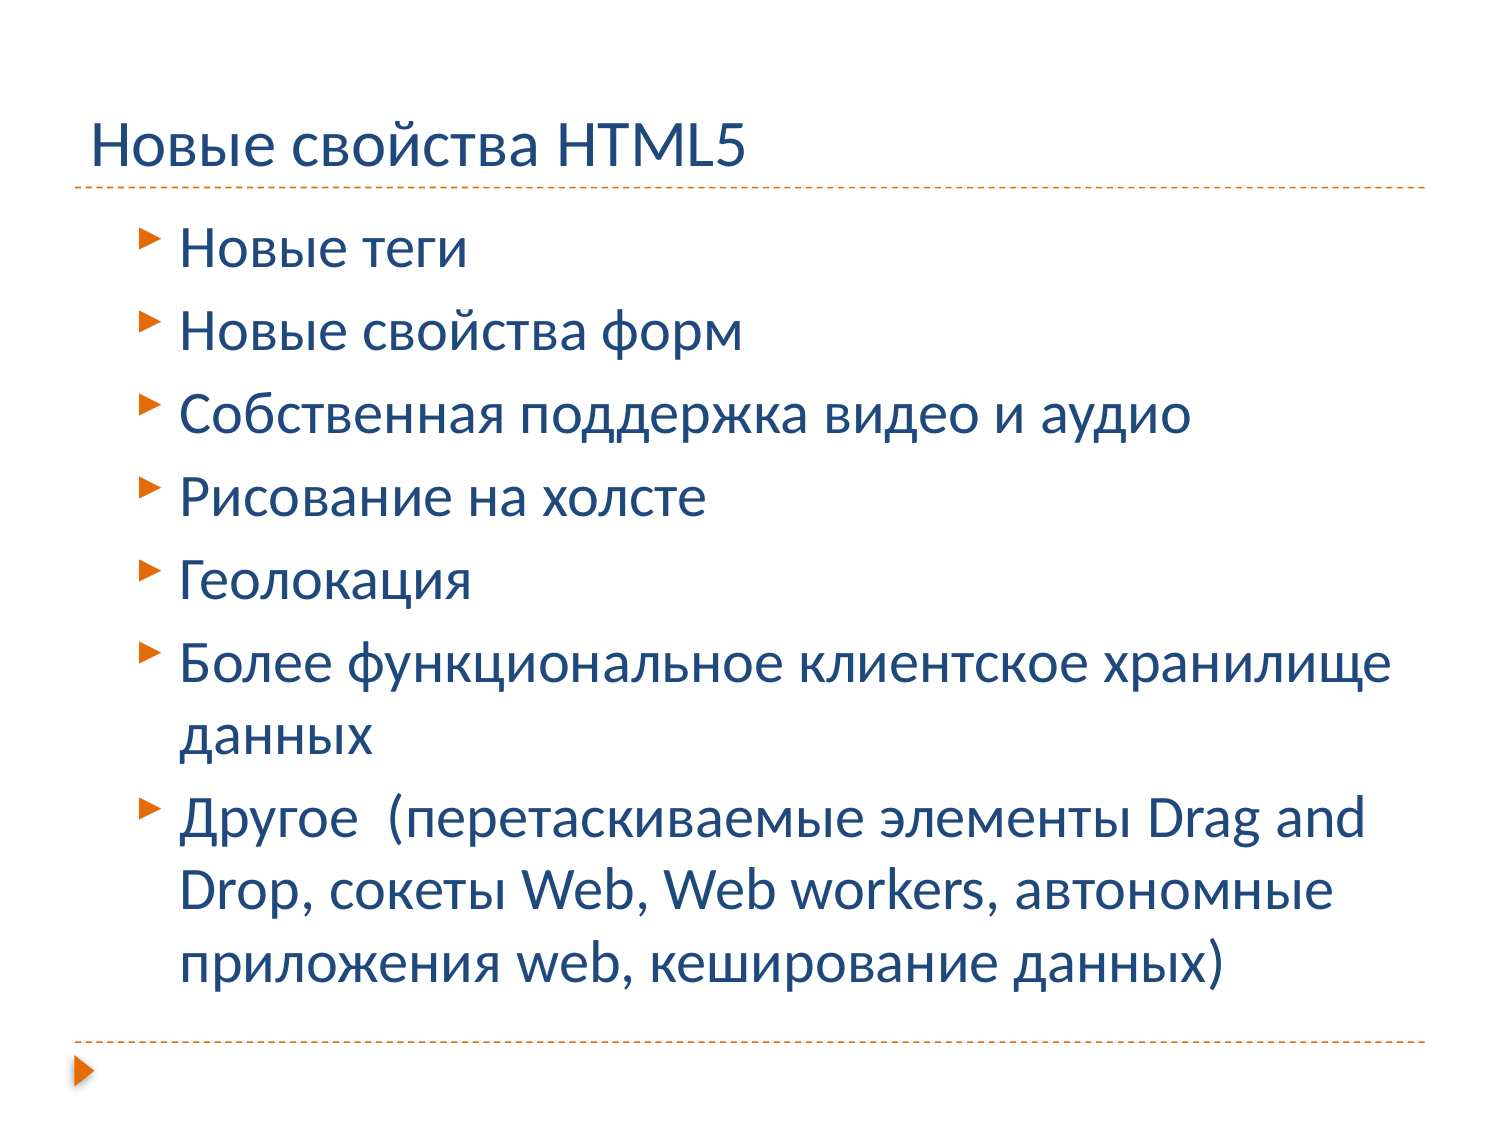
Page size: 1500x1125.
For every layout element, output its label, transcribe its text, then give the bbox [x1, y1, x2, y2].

list Новые теги Новые свойства форм Собственная поддержка видео и аудио Рисование на холсте Геолокация Более функциональное клиентское хранилище данных Другое (перетаскиваемые элементы Drag and Drop, сокеты Web, Web workers, автономные приложения web, кеширование данных) [74, 199, 1426, 1011]
title Новые свойства HTML5 [74, 24, 1426, 188]
